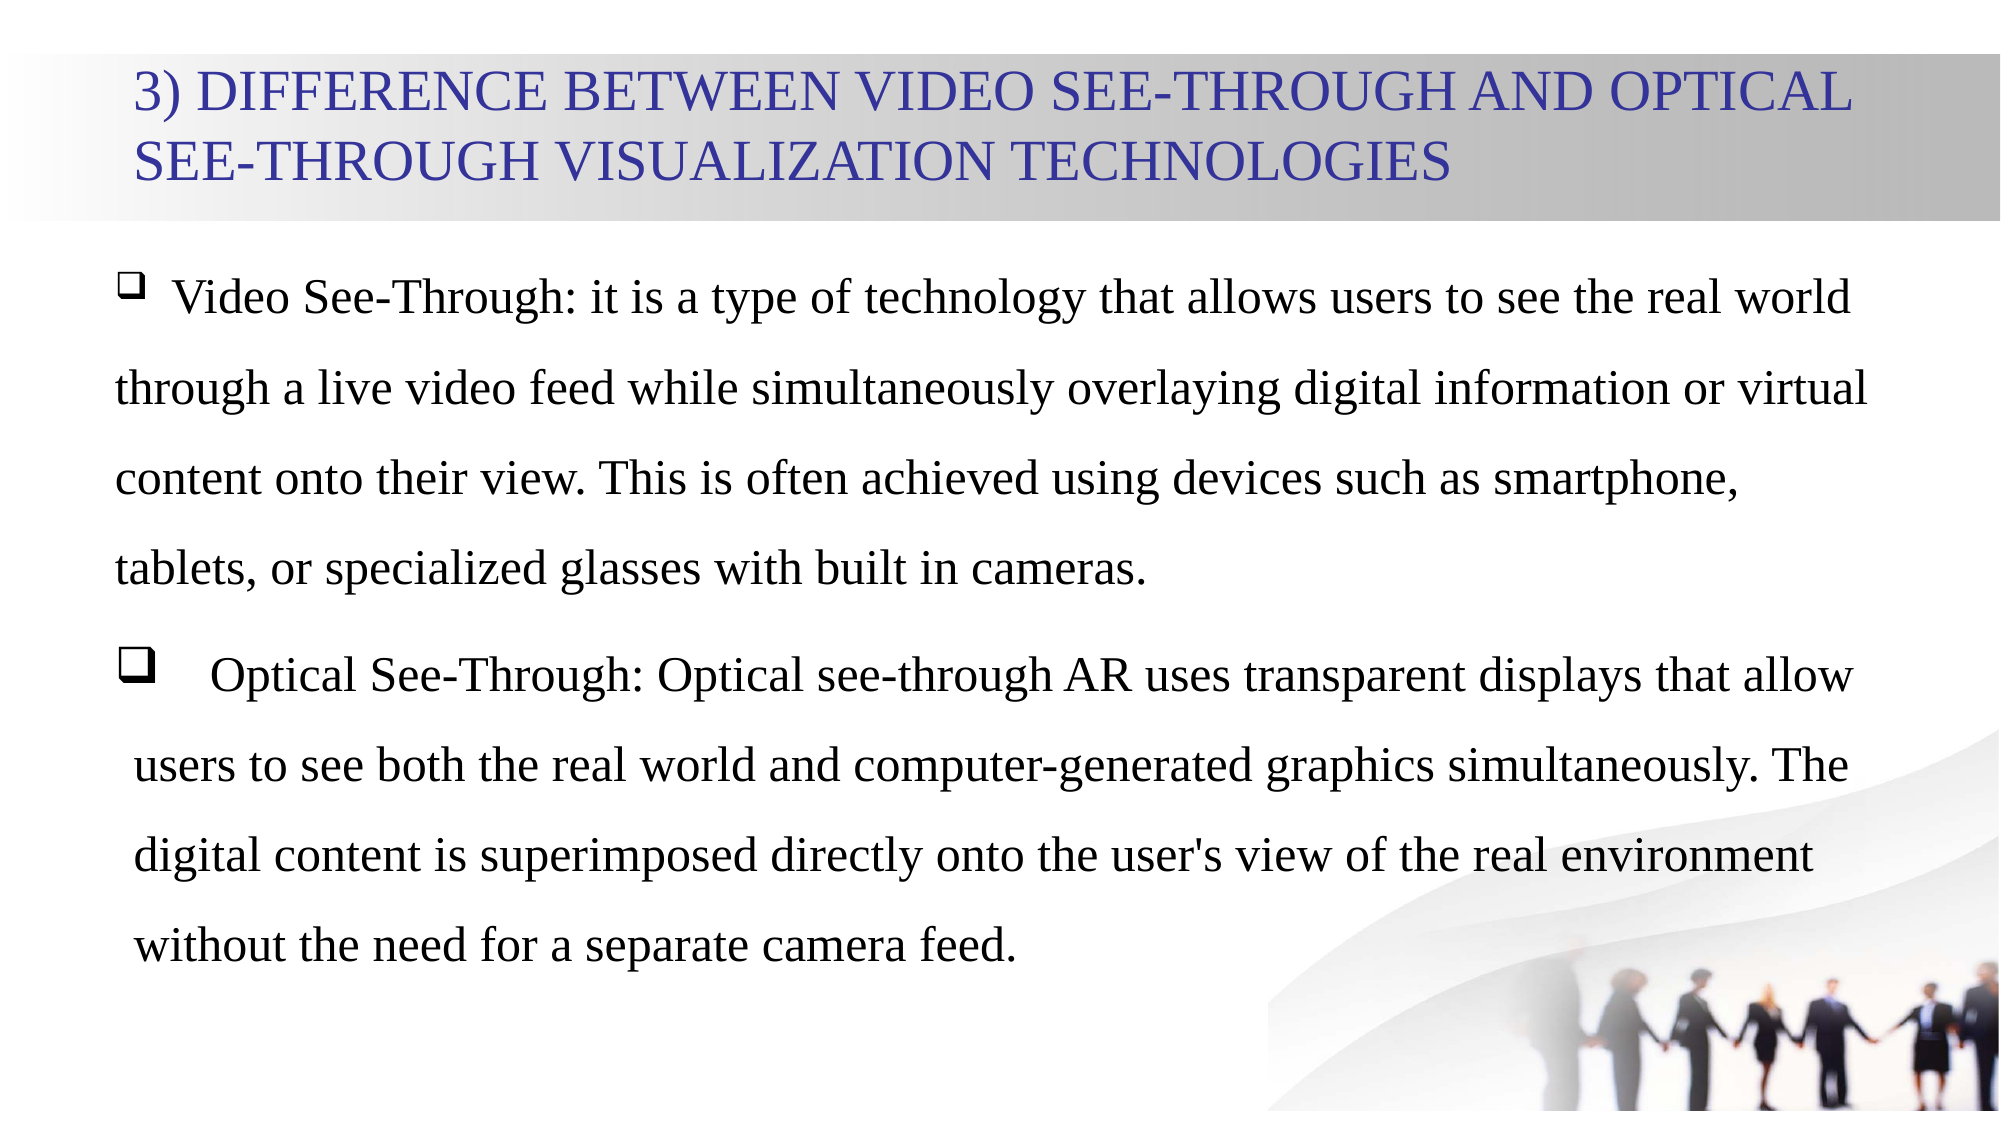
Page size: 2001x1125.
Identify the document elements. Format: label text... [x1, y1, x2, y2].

title 3) DIFFERENCE BETWEEN VIDEO SEE-THROUGH AND OPTICAL SEE-THROUGH VISUALIZATION TECHNOLOGIES [118, 28, 1919, 217]
list Video See-Through: it is a type of technology that allows users to see the real world through a live video feed while simultaneously overlaying digital information or virtual content onto their view. This is often achieved using devices such as smartphone, tablets, or specialized glasses with built in cameras. Optical See-Through: Optical see-through AR uses transparent displays that allow users to see both the real world and computer-generated graphics simultaneously. The digital content is superimposed directly onto the user's view of the real environment without the need for a separate camera feed. [99, 215, 1901, 1125]
picture [1901, 728, 1999, 1111]
